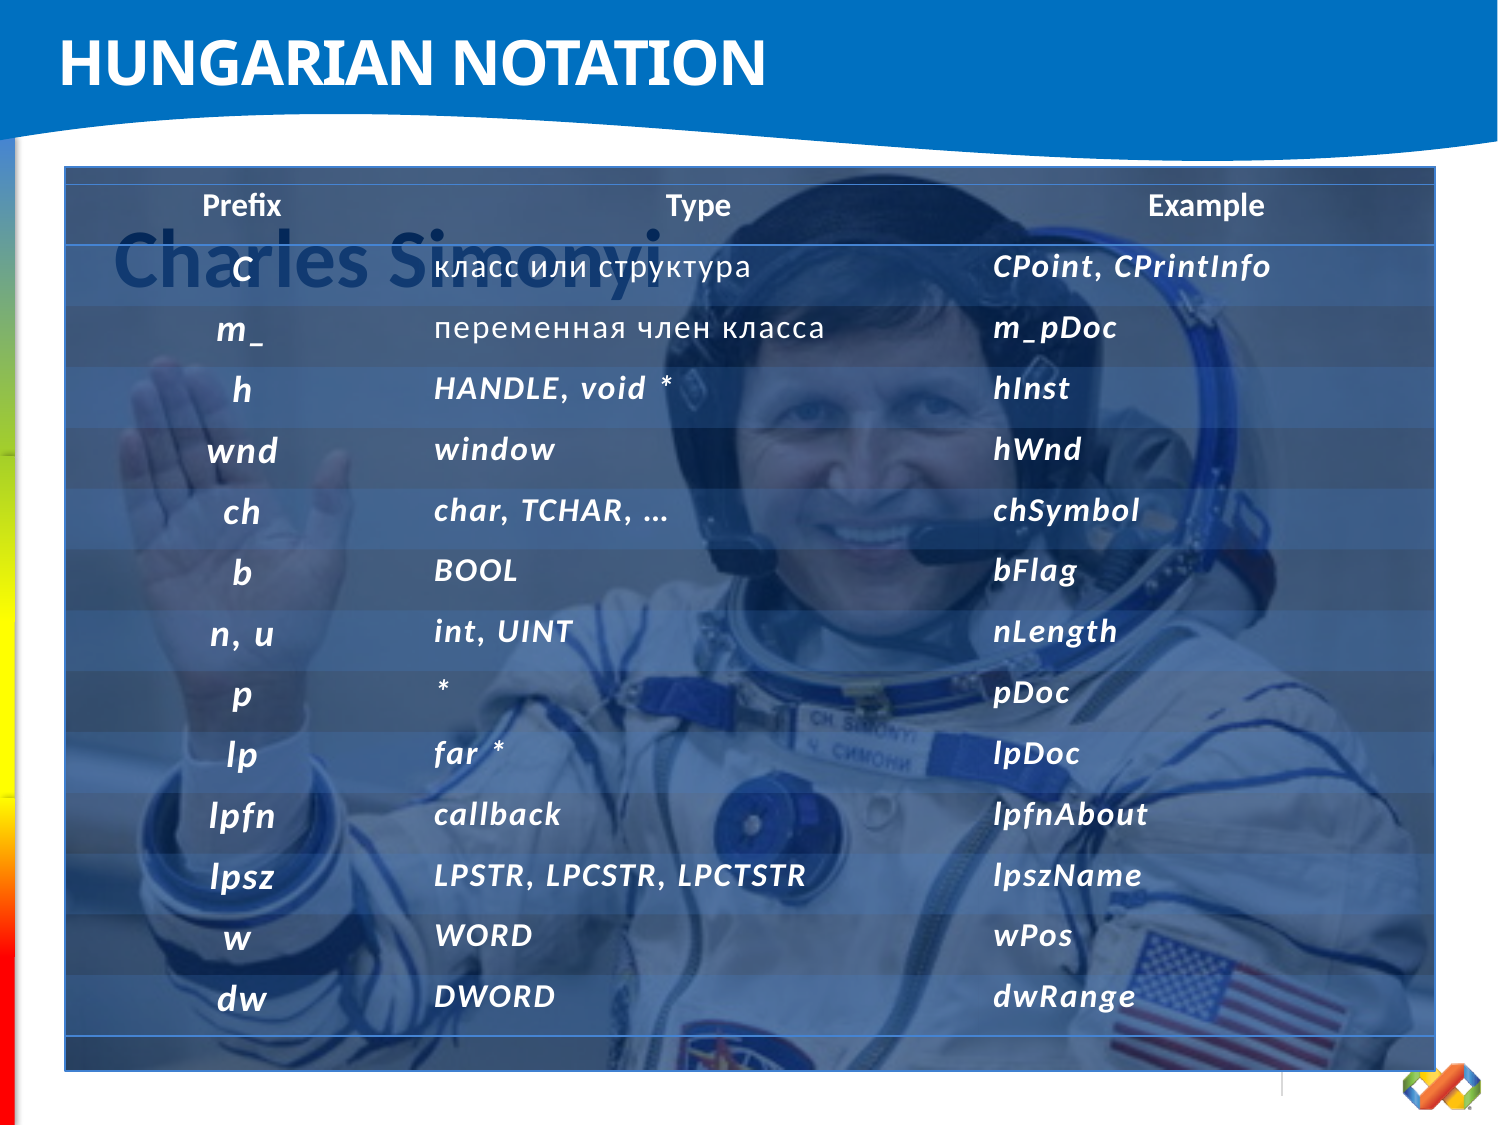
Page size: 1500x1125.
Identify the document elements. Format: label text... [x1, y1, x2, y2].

picture [64, 166, 1483, 1121]
title Hungarian Notation [41, 0, 1459, 126]
